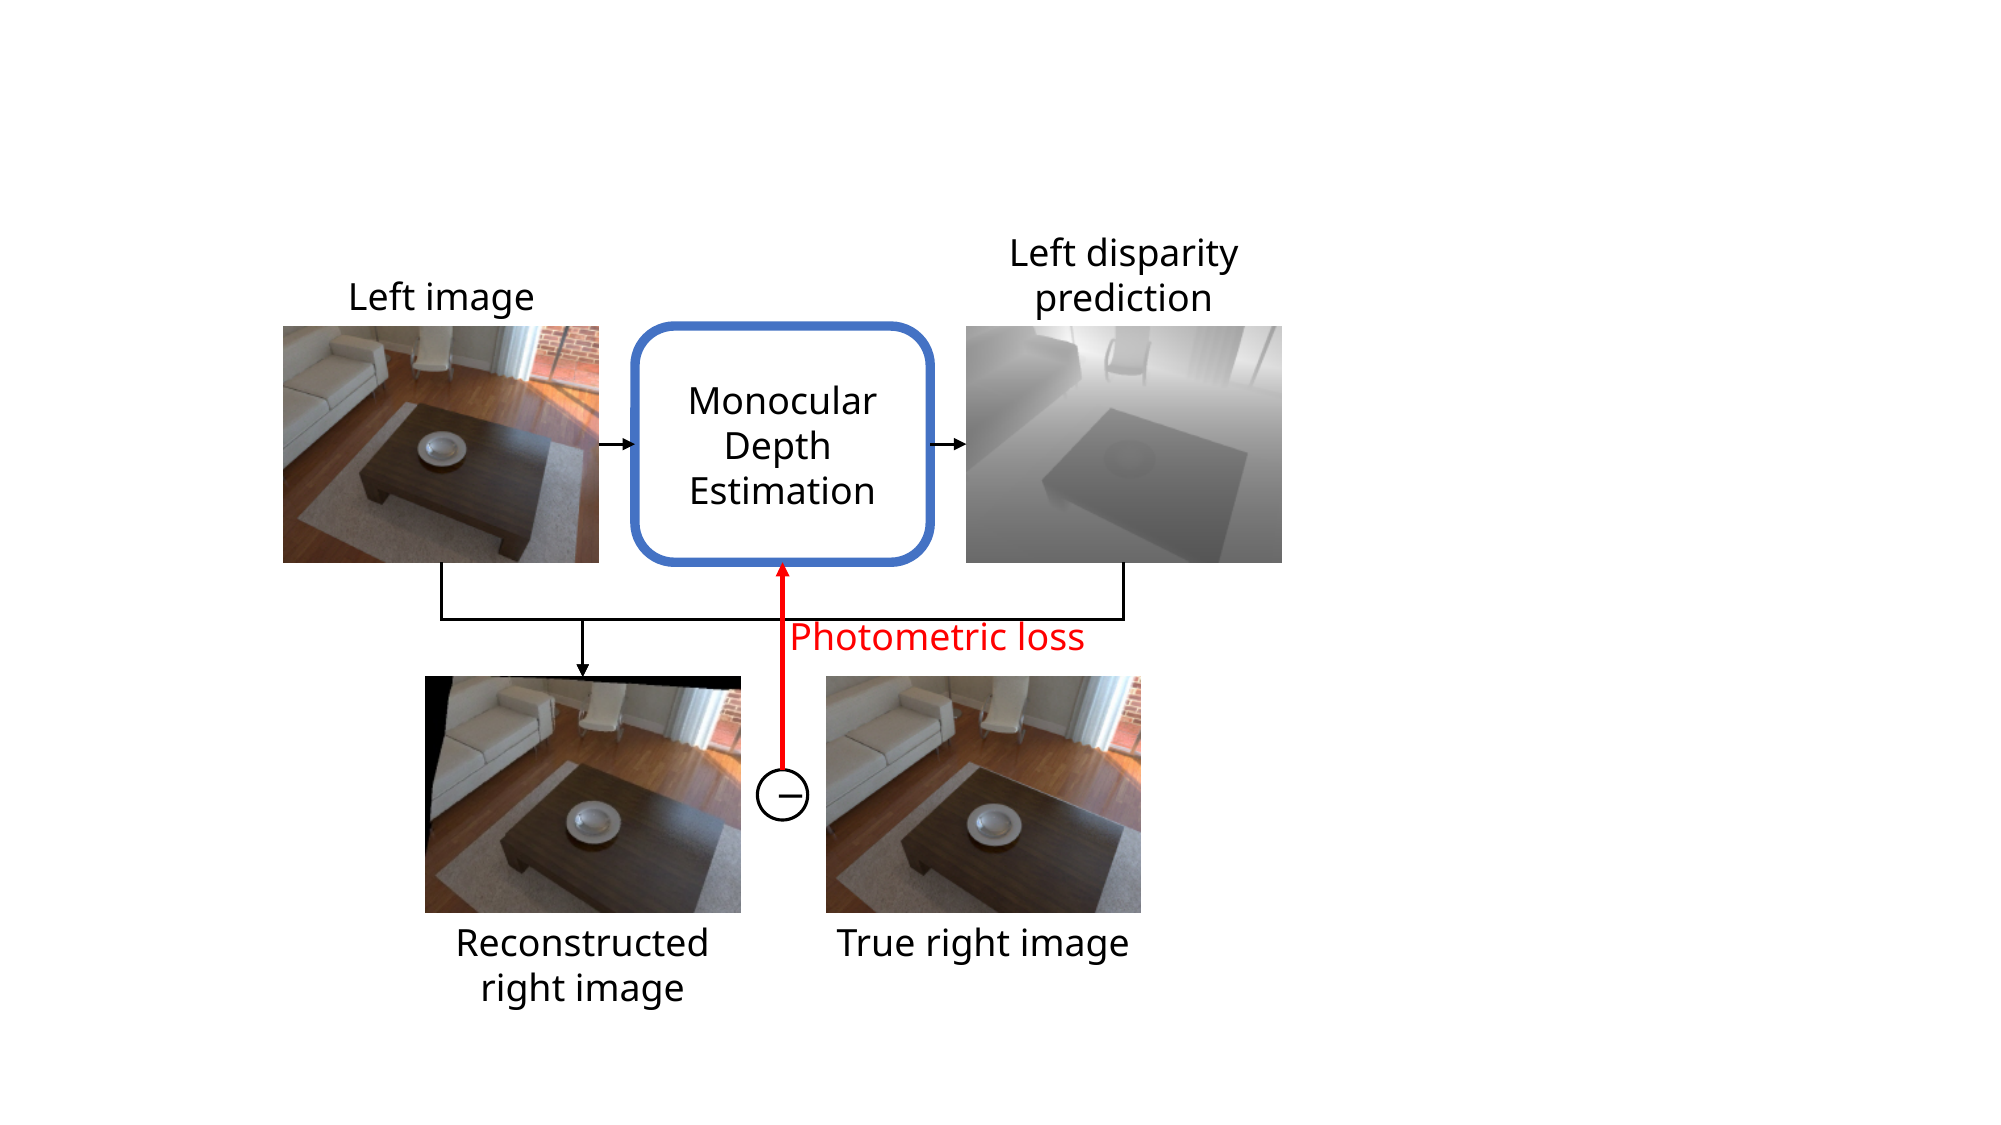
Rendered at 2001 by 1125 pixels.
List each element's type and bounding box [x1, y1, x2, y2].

text_box [283, 221, 1282, 1018]
